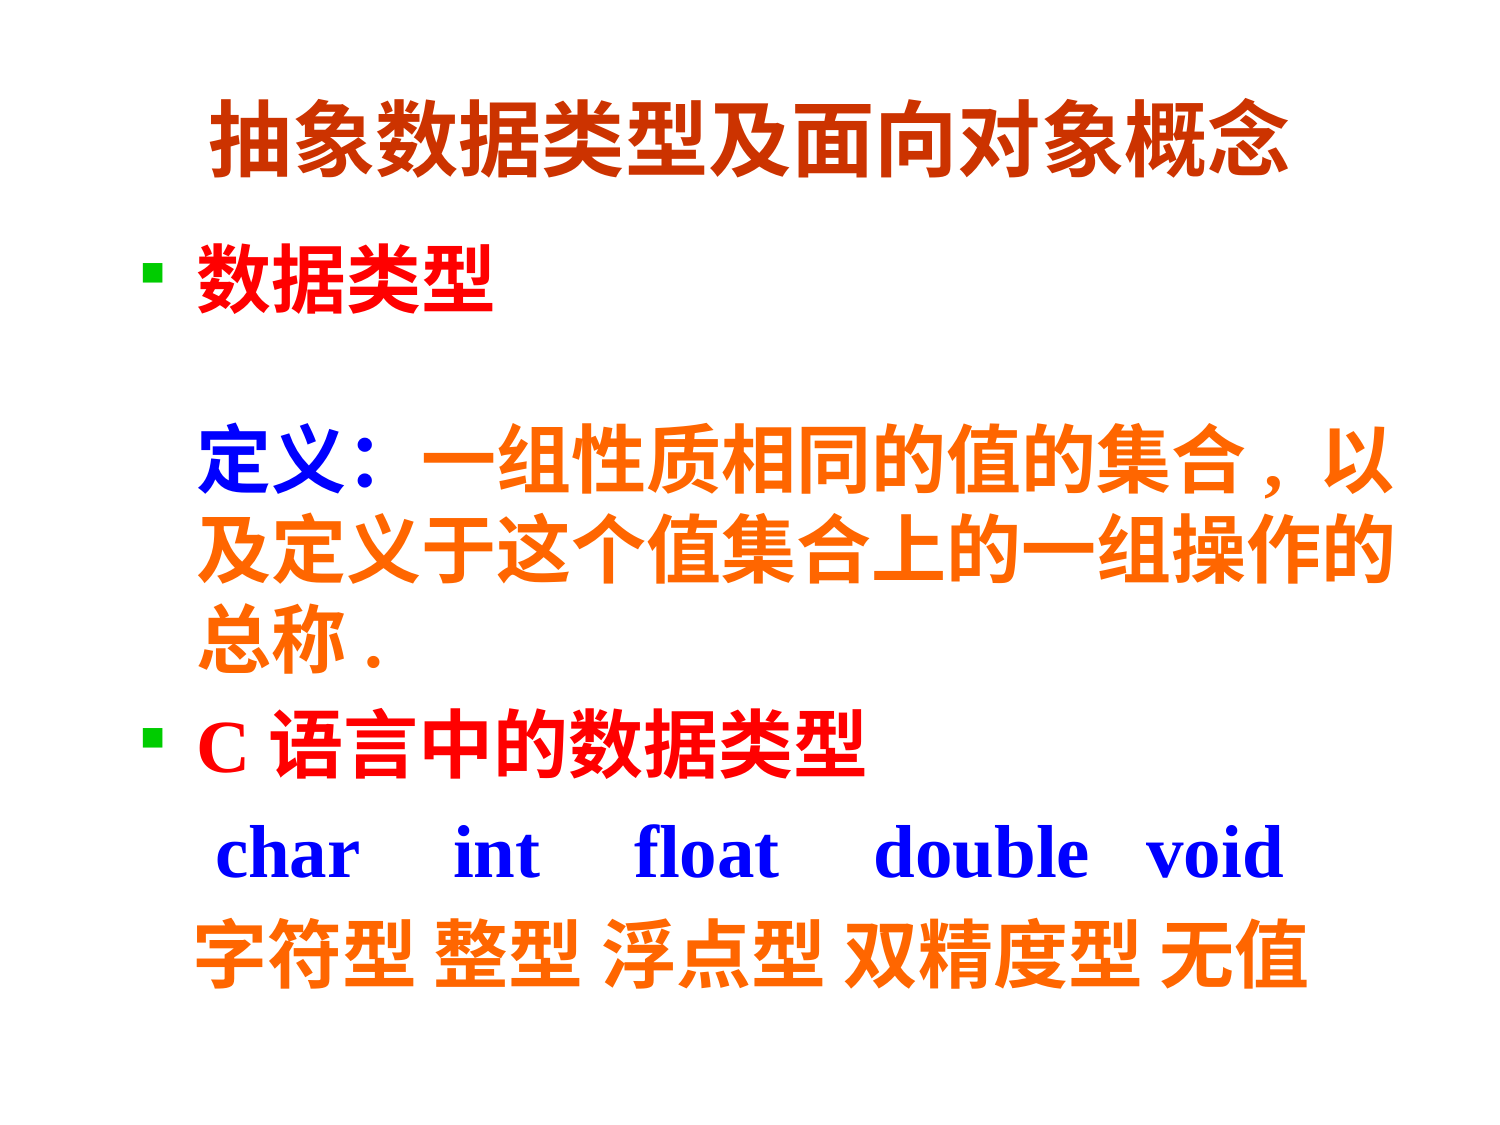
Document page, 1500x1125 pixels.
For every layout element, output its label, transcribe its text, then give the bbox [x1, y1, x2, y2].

title 抽象数据类型及面向对象概念 [75, 75, 1425, 200]
list 数据类型 定义：一组性质相同的值的集合, 以及定义于这个值集合上的一组操作的总称. C语言中的数据类型 char int float double void 字符型 整型 浮点型 双精度型 无值 [125, 224, 1413, 1000]
